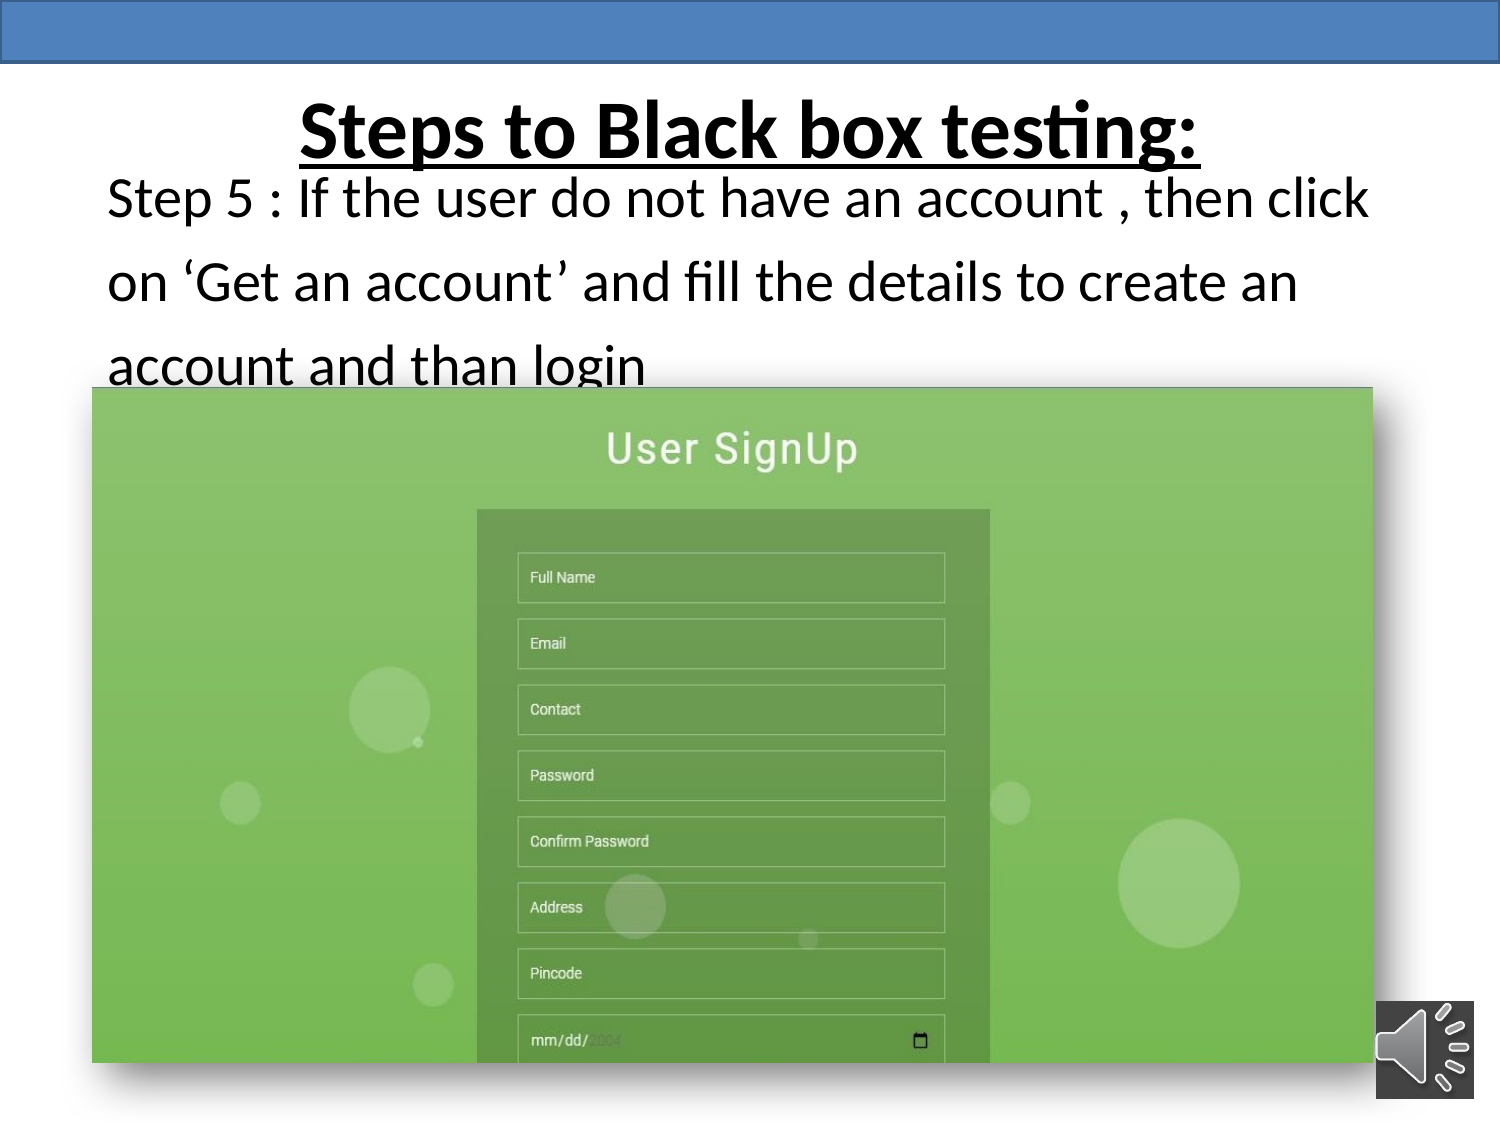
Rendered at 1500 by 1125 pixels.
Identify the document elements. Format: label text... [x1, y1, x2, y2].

title Steps to Black box testing: [75, 64, 1425, 219]
picture [92, 387, 1373, 1063]
list Step 5 : If the user do not have an account , then click on ‘Get an account’ and fill the details to create an account and than login [92, 137, 1418, 375]
picture [1374, 999, 1476, 1101]
text_box [0, 0, 1500, 64]
